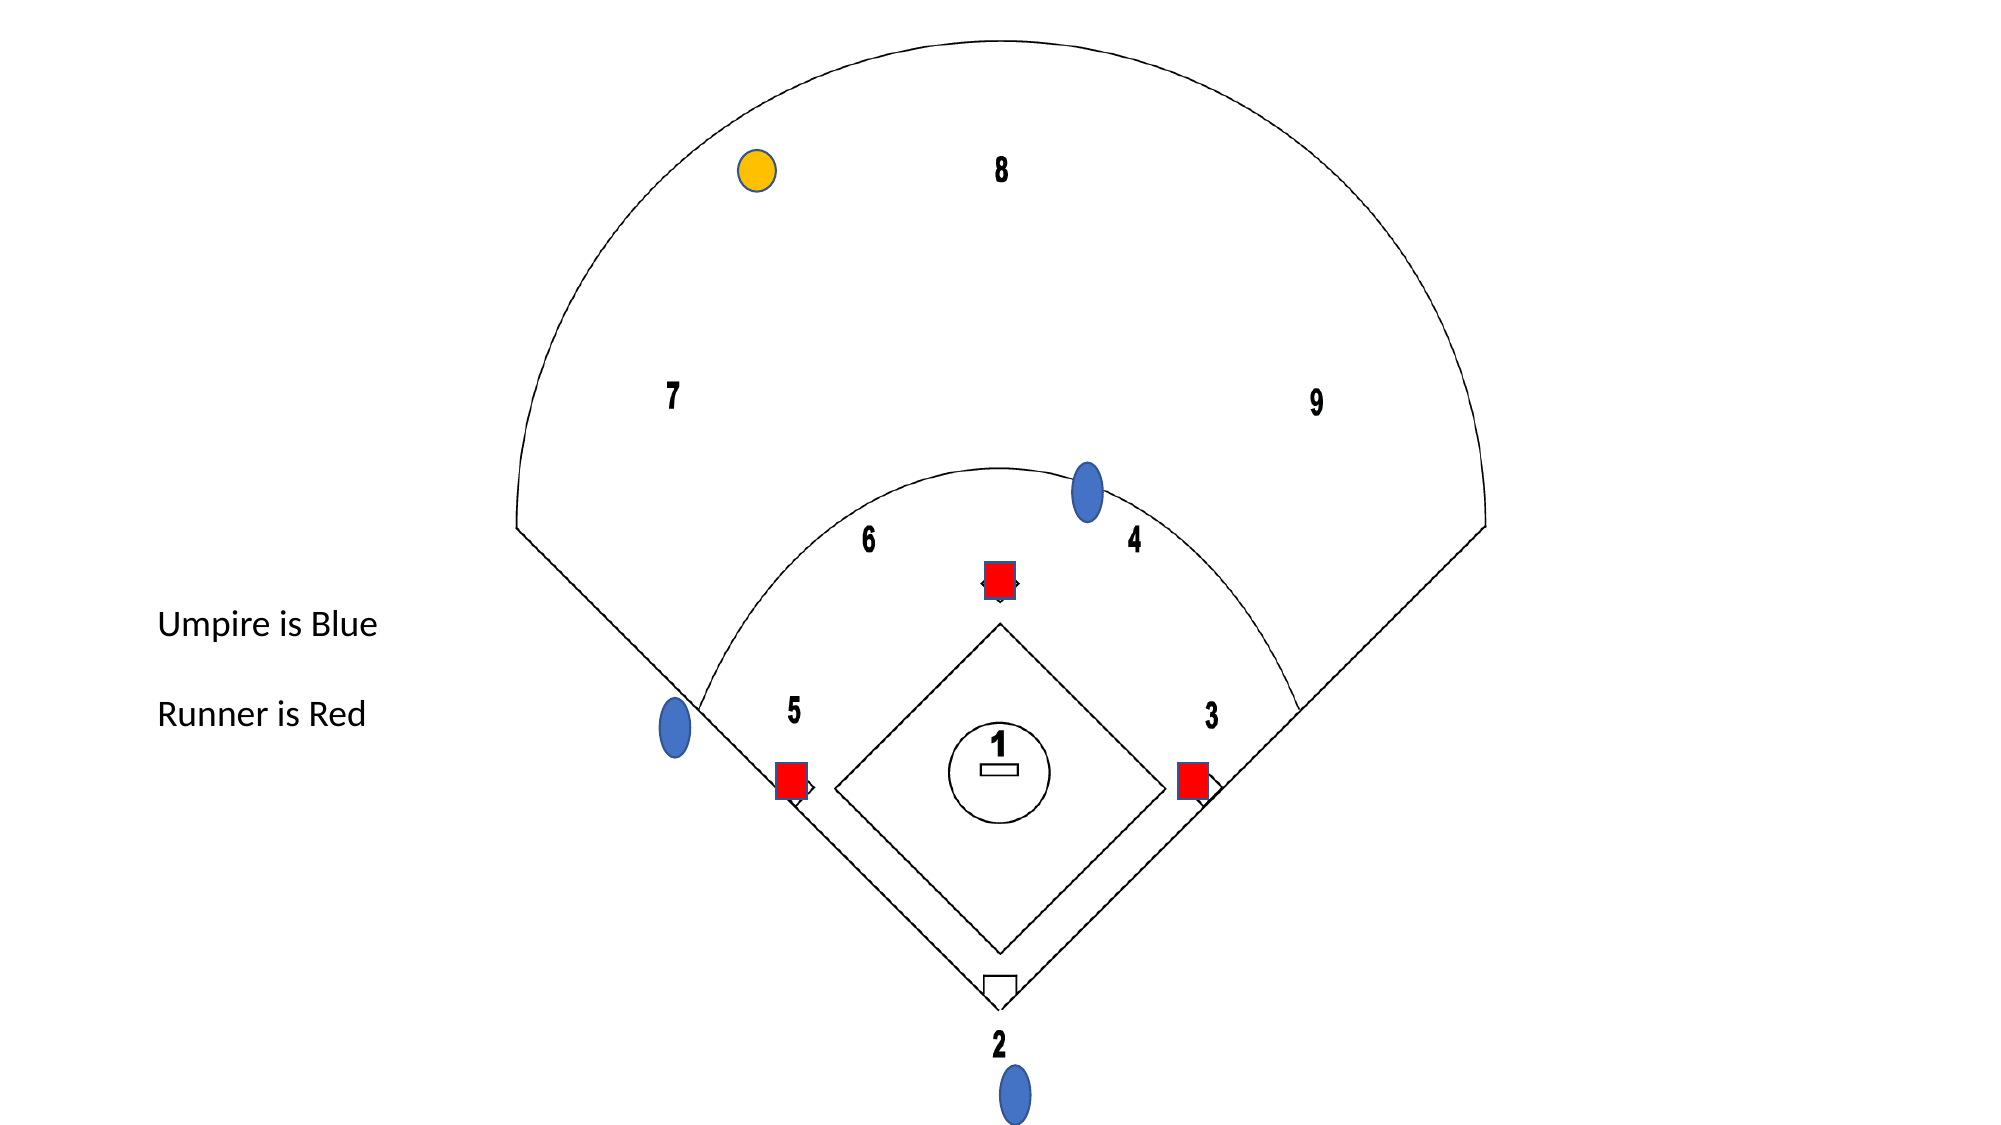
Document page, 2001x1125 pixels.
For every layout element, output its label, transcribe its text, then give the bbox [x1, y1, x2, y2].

picture [451, 0, 1549, 1125]
text_box Umpire is Blue Runner is Red [142, 591, 419, 741]
